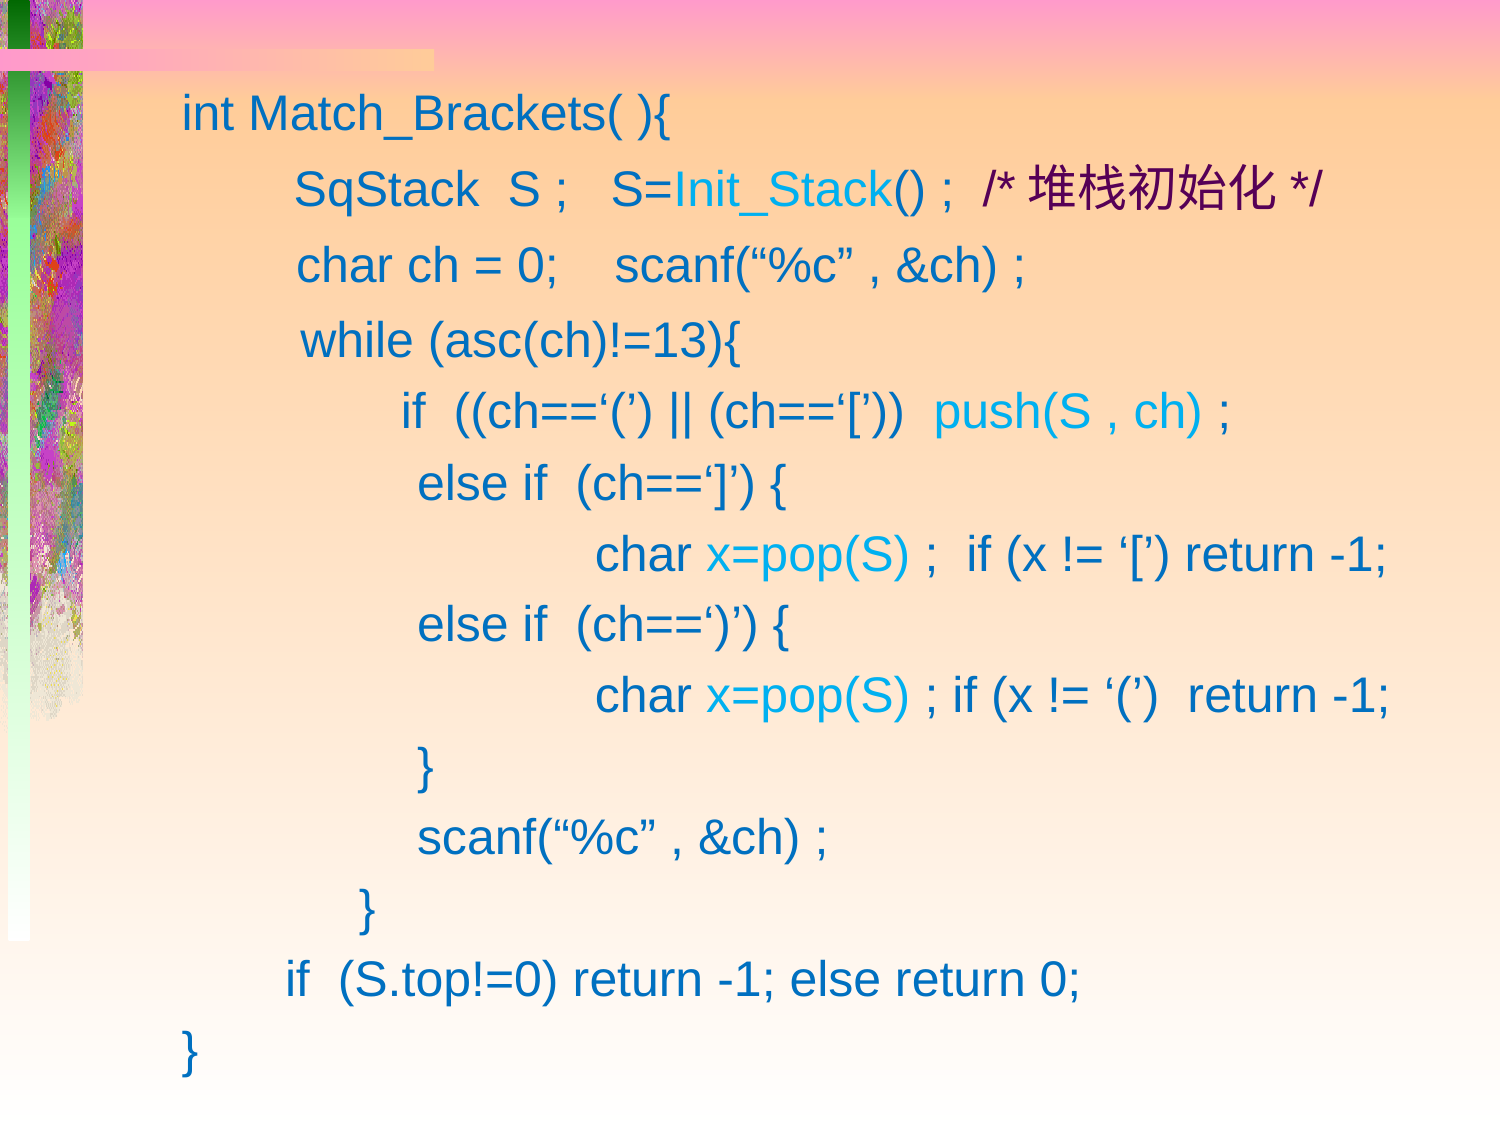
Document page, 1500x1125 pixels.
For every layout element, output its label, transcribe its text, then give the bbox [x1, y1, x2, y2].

picture [0, 71, 9, 821]
picture [29, 71, 83, 821]
picture [0, 0, 9, 50]
list int Match_Brackets( ){ SqStack S ; S=Init_Stack() ; /*堆栈初始化*/ char ch = 0; scanf(“%c” , &ch) ; while (asc(ch)!=13){ if ((ch==‘(’) || (ch==‘[’)) push(S , ch) ; else if (ch==‘]’) { char x=pop(S) ; if (x != ‘[’) return -1; else if (ch==‘)’) { char x=pop(S) ; if (x != ‘(’) return -1; } scanf(“%c” , &ch) ; } if (S.top!=0) return -1; else return 0; } [166, 66, 1410, 1099]
picture [29, 0, 83, 50]
